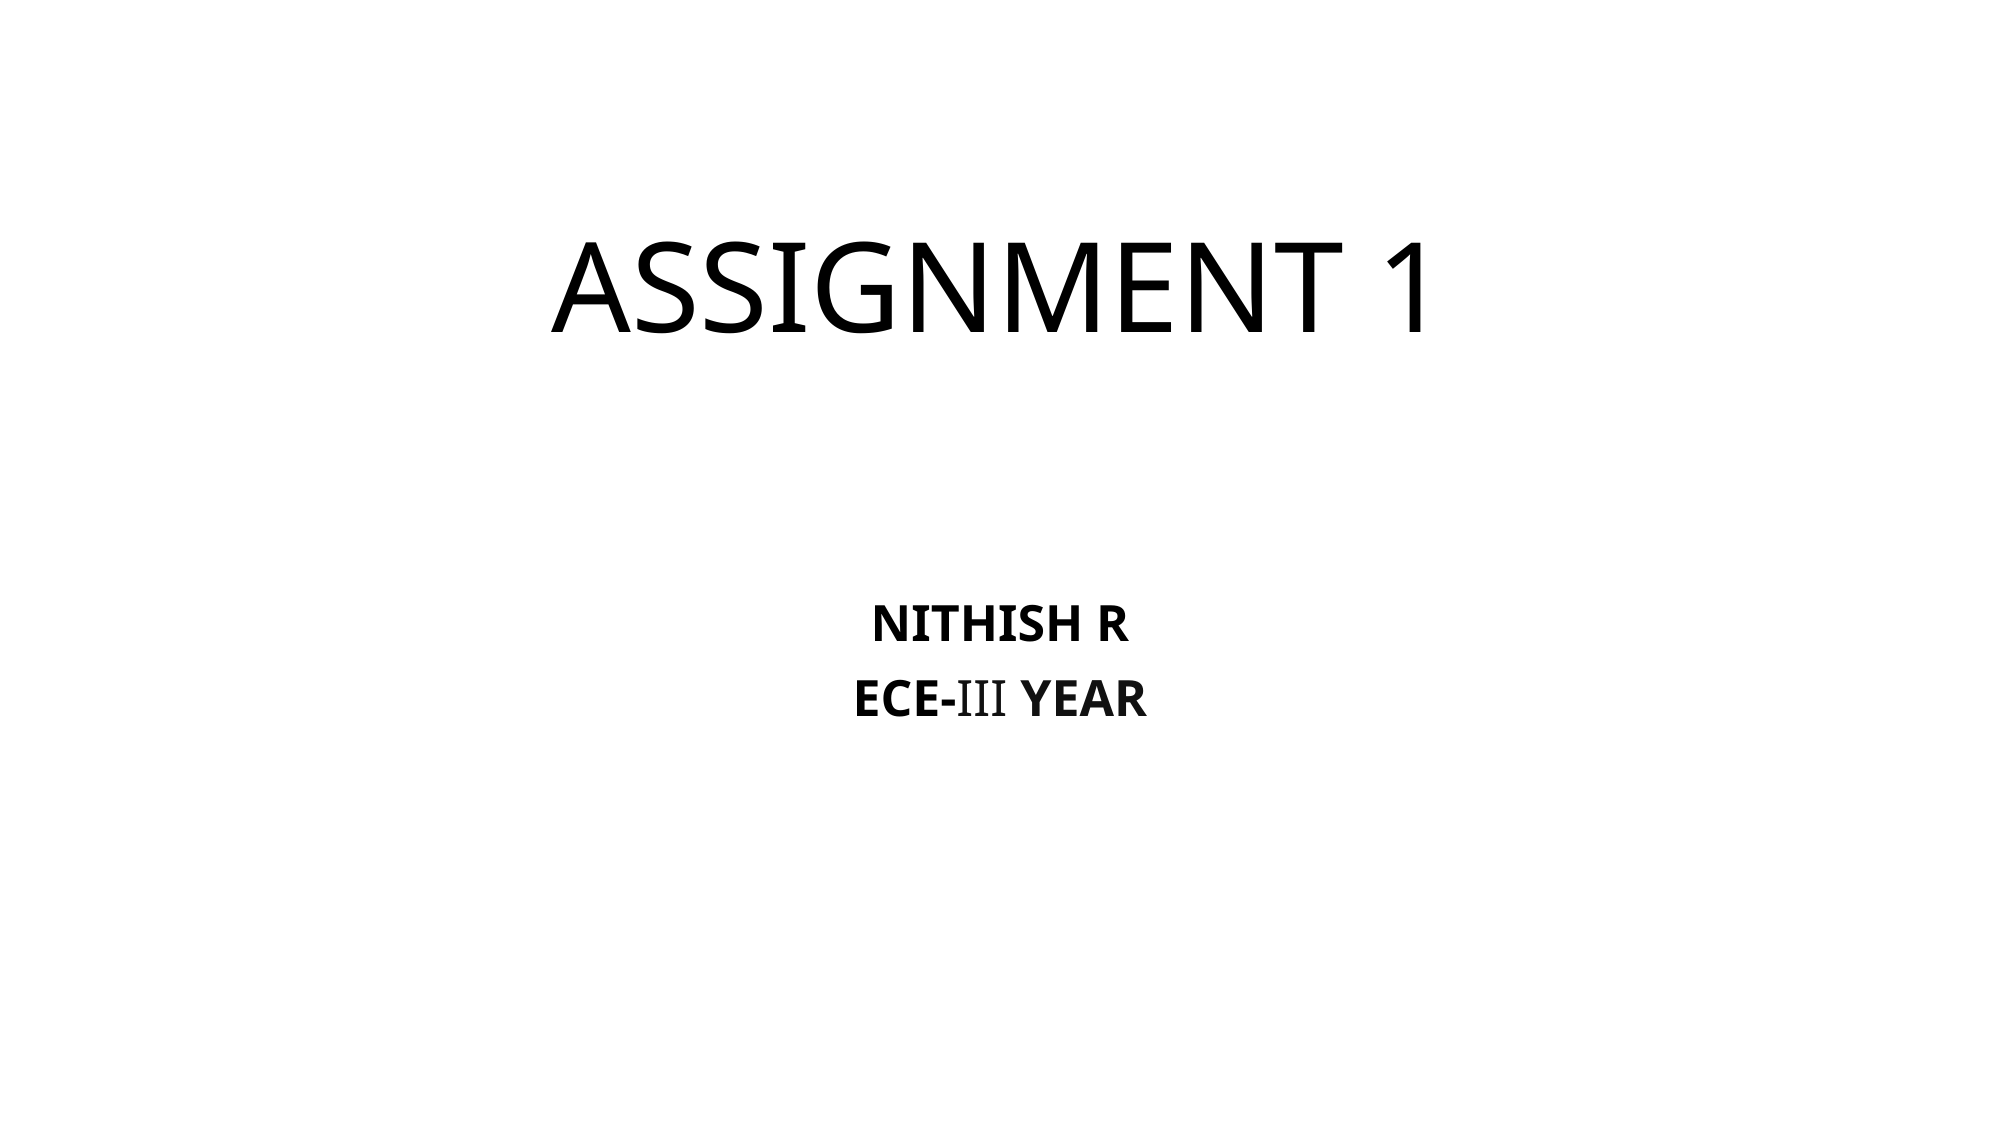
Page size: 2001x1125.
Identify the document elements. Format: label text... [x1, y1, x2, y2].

title ASSIGNMENT 1 [249, 0, 1750, 368]
subtitle NITHISH R ECE-III YEAR [249, 590, 1750, 863]
